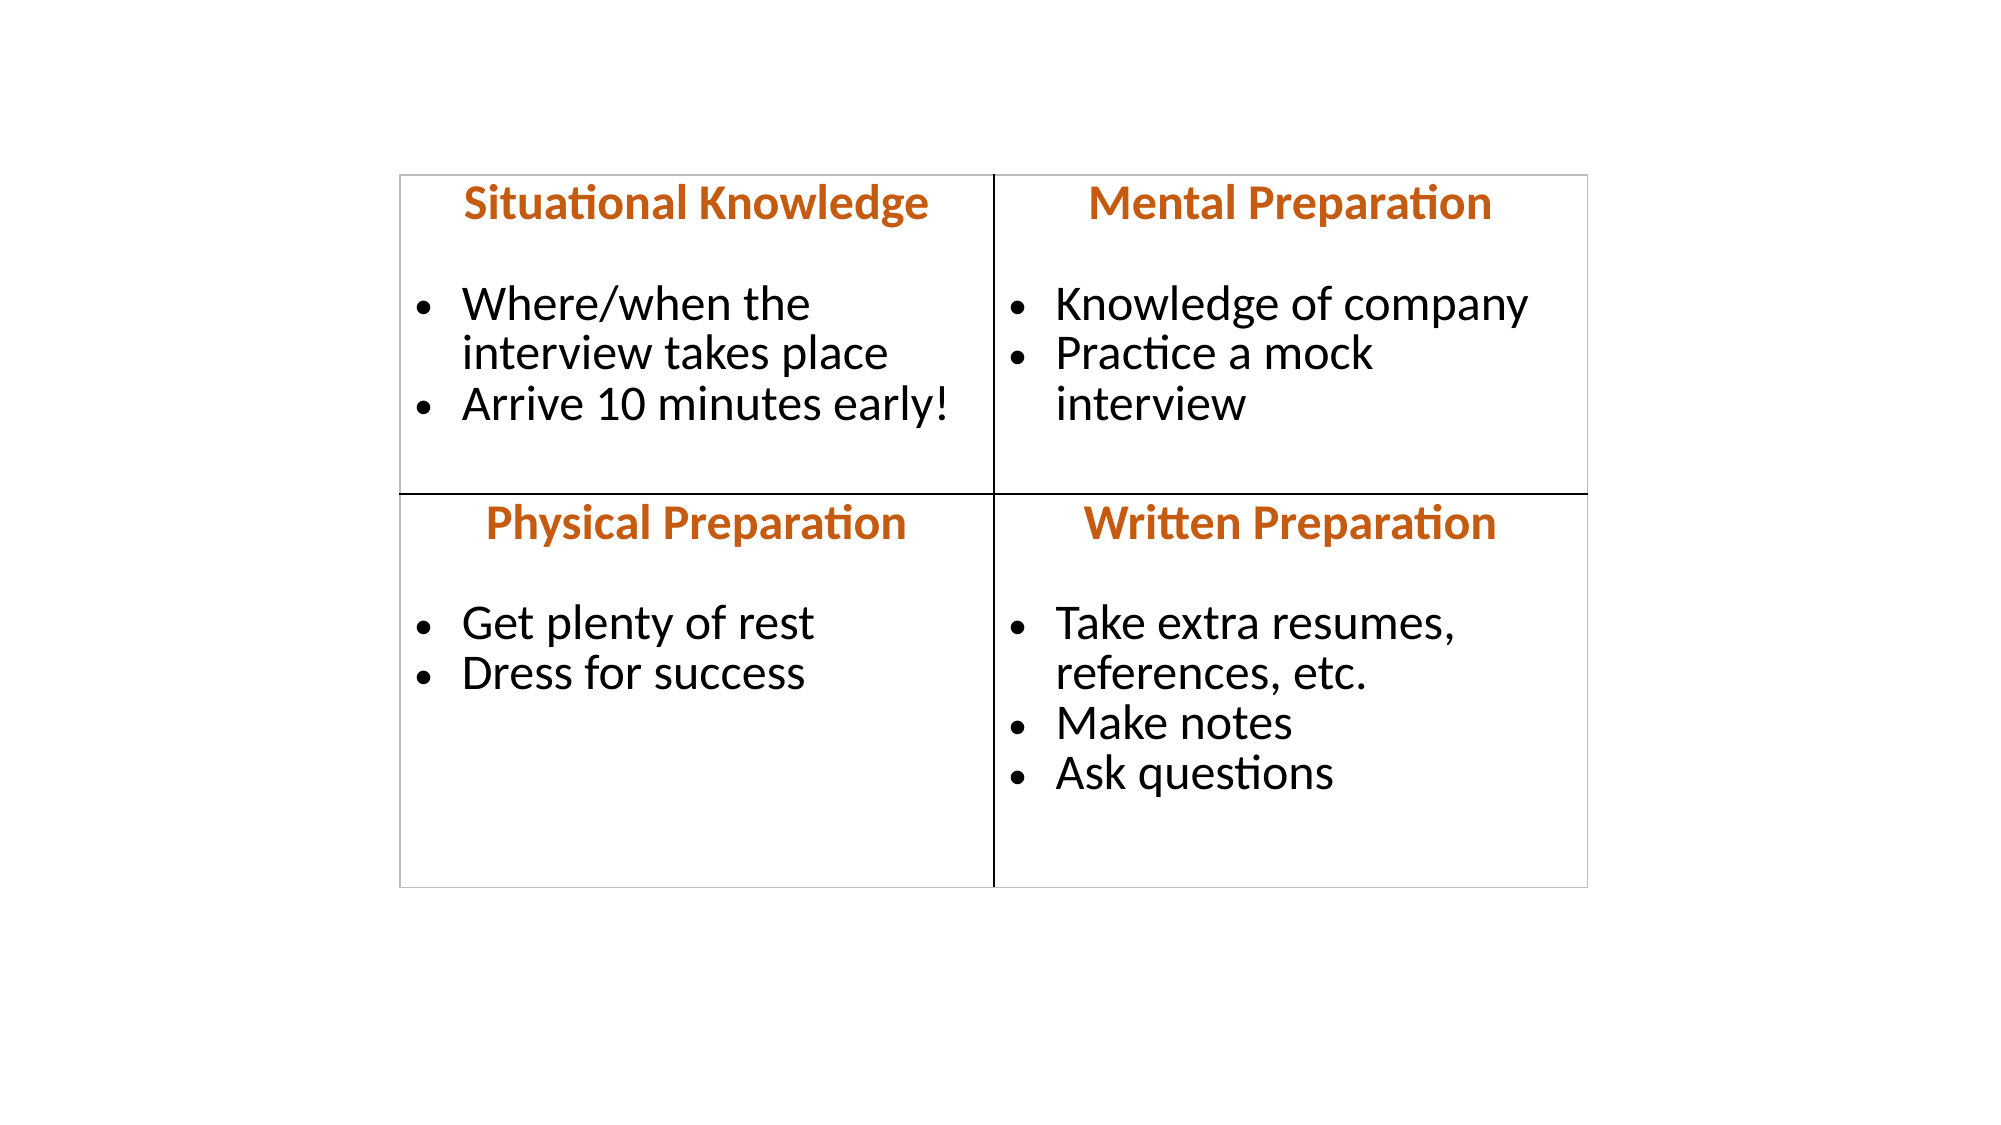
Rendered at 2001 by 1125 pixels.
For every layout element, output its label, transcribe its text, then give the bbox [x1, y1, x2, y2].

table_header Situational Knowledge Where/when the interview takes place Arrive 10 minutes early! [401, 176, 993, 493]
table_header Mental Preparation Knowledge of company Practice a mock interview [995, 176, 1587, 493]
table_cell Written Preparation Take extra resumes, references, etc. Make notes Ask questions [995, 495, 1587, 887]
table_cell Physical Preparation Get plenty of rest Dress for success [401, 495, 993, 887]
